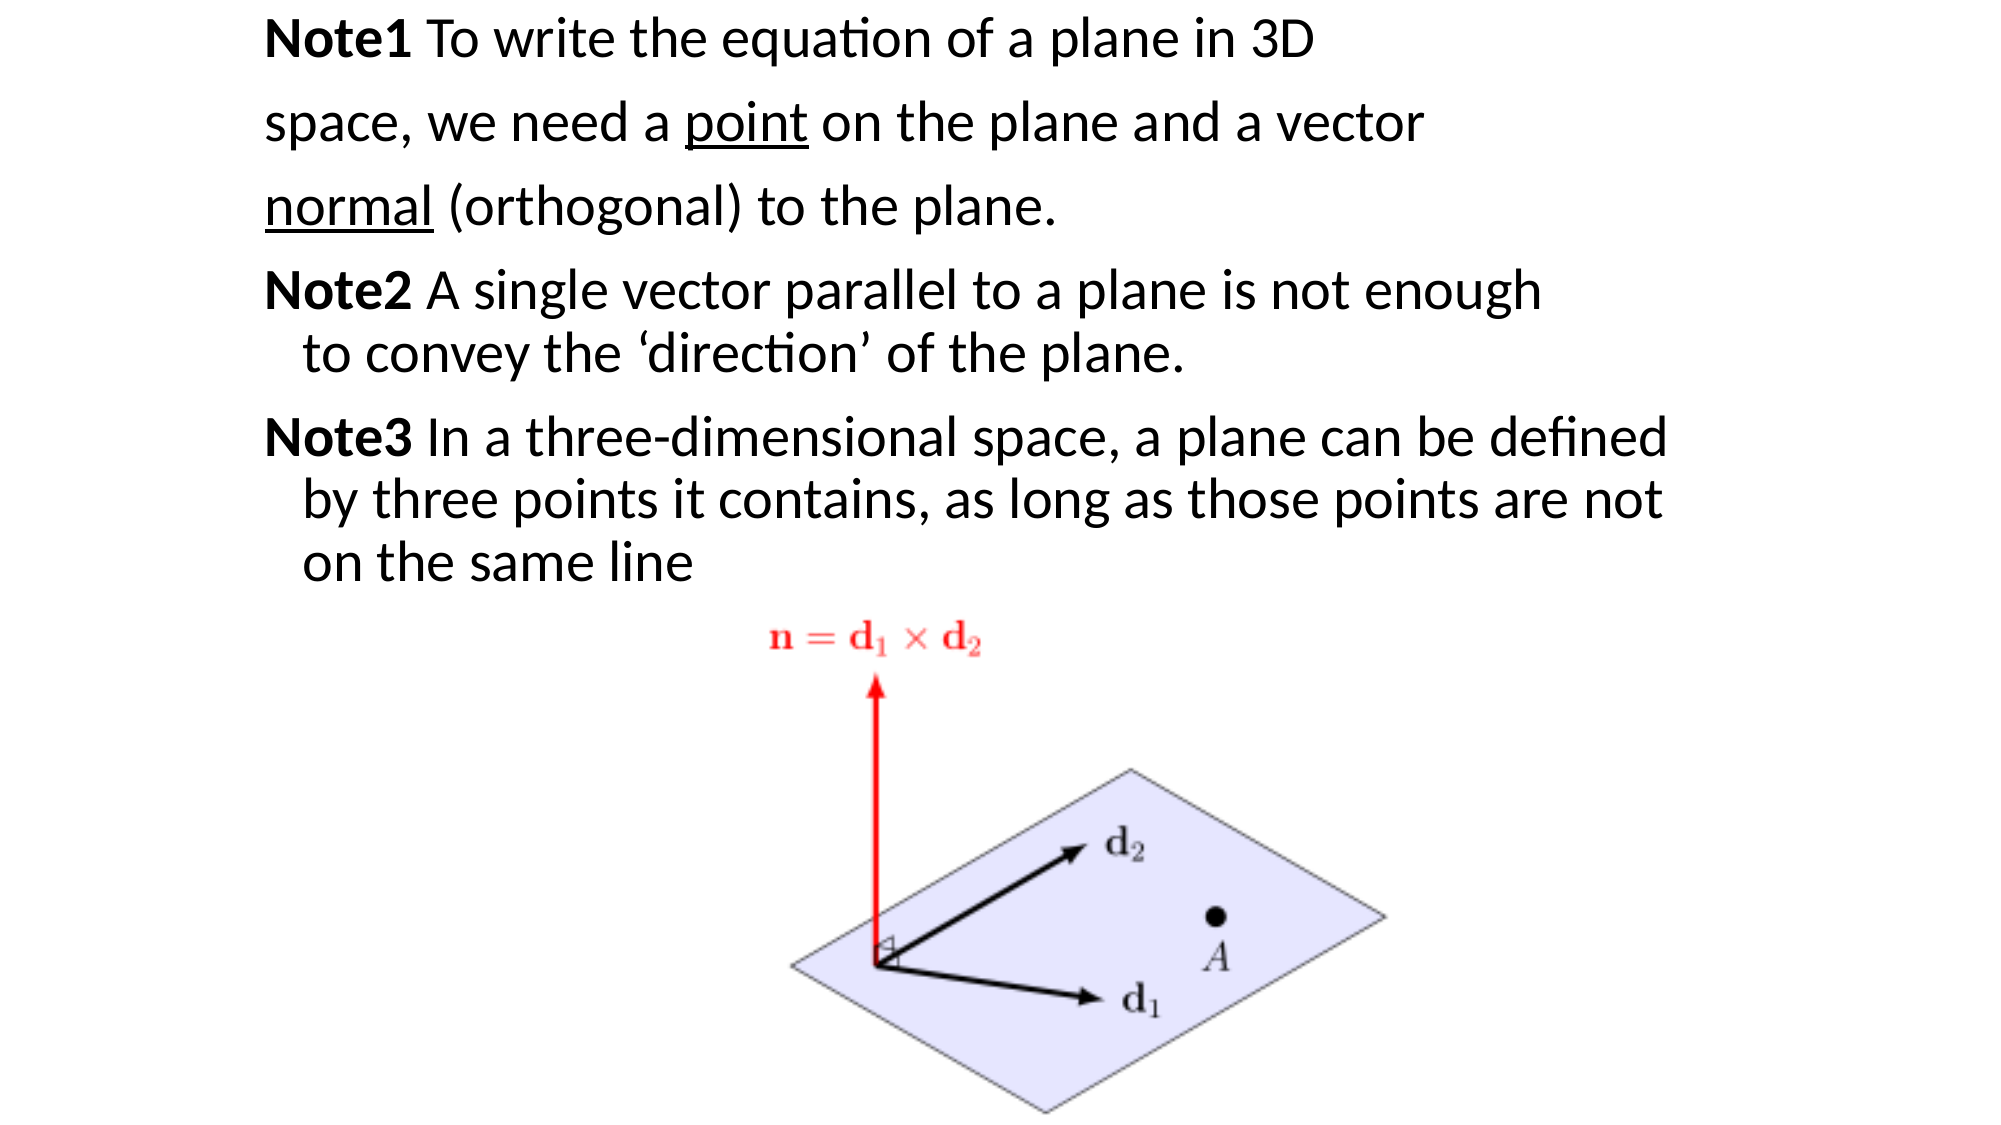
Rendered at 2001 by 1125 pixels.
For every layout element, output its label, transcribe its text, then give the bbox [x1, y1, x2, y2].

list Note1 To write the equation of a plane in 3D space, we need a point on the plane and a vector normal (orthogonal) to the plane. Note2 A single vector parallel to a plane is not enough to convey the ‘direction’ of the plane. Note3 In a three-dimensional space, a plane can be defined by three points it contains, as long as those points are not on the same line [249, 0, 1750, 1125]
picture [716, 590, 1404, 1125]
